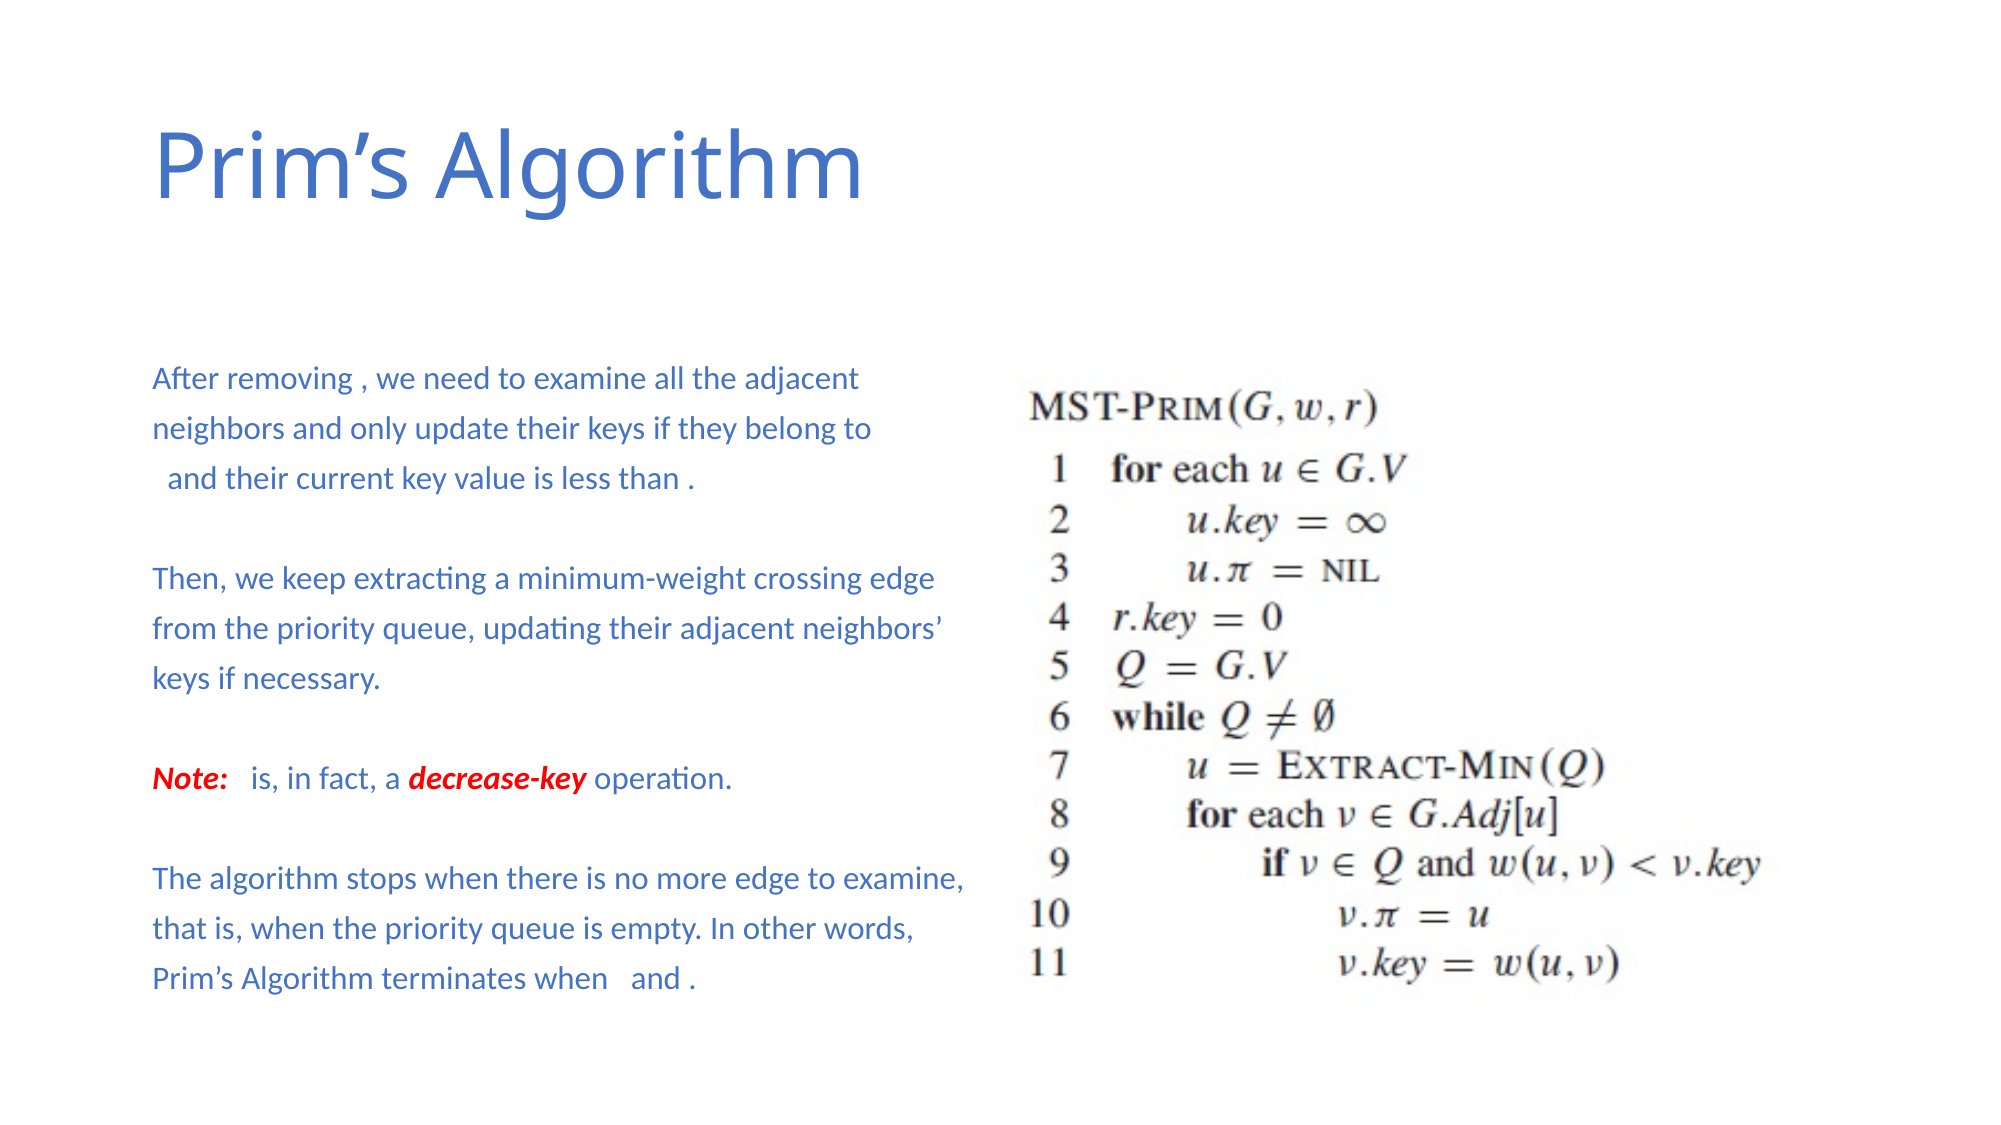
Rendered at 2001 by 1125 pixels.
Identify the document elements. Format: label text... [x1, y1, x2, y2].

title Prim’s Algorithm [137, 59, 1863, 278]
picture [999, 363, 1818, 1036]
